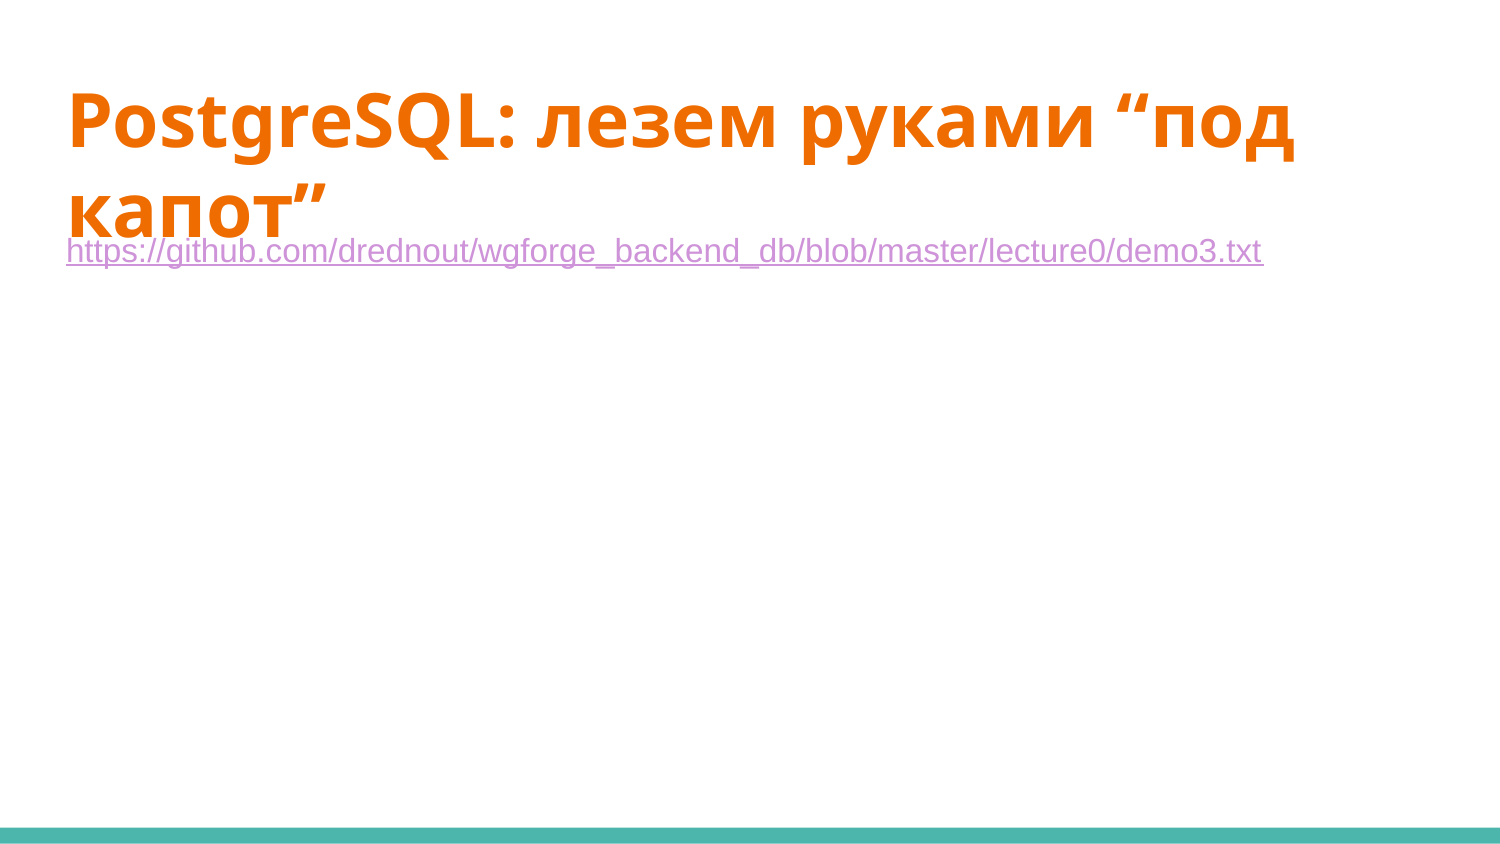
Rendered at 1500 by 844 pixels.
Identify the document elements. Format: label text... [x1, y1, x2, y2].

list https://github.com/drednout/wgforge_backend_db/blob/master/lecture0/demo3.txt [51, 207, 1449, 750]
title PostgreSQL: лезем руками “под капот” [51, 57, 1449, 174]
